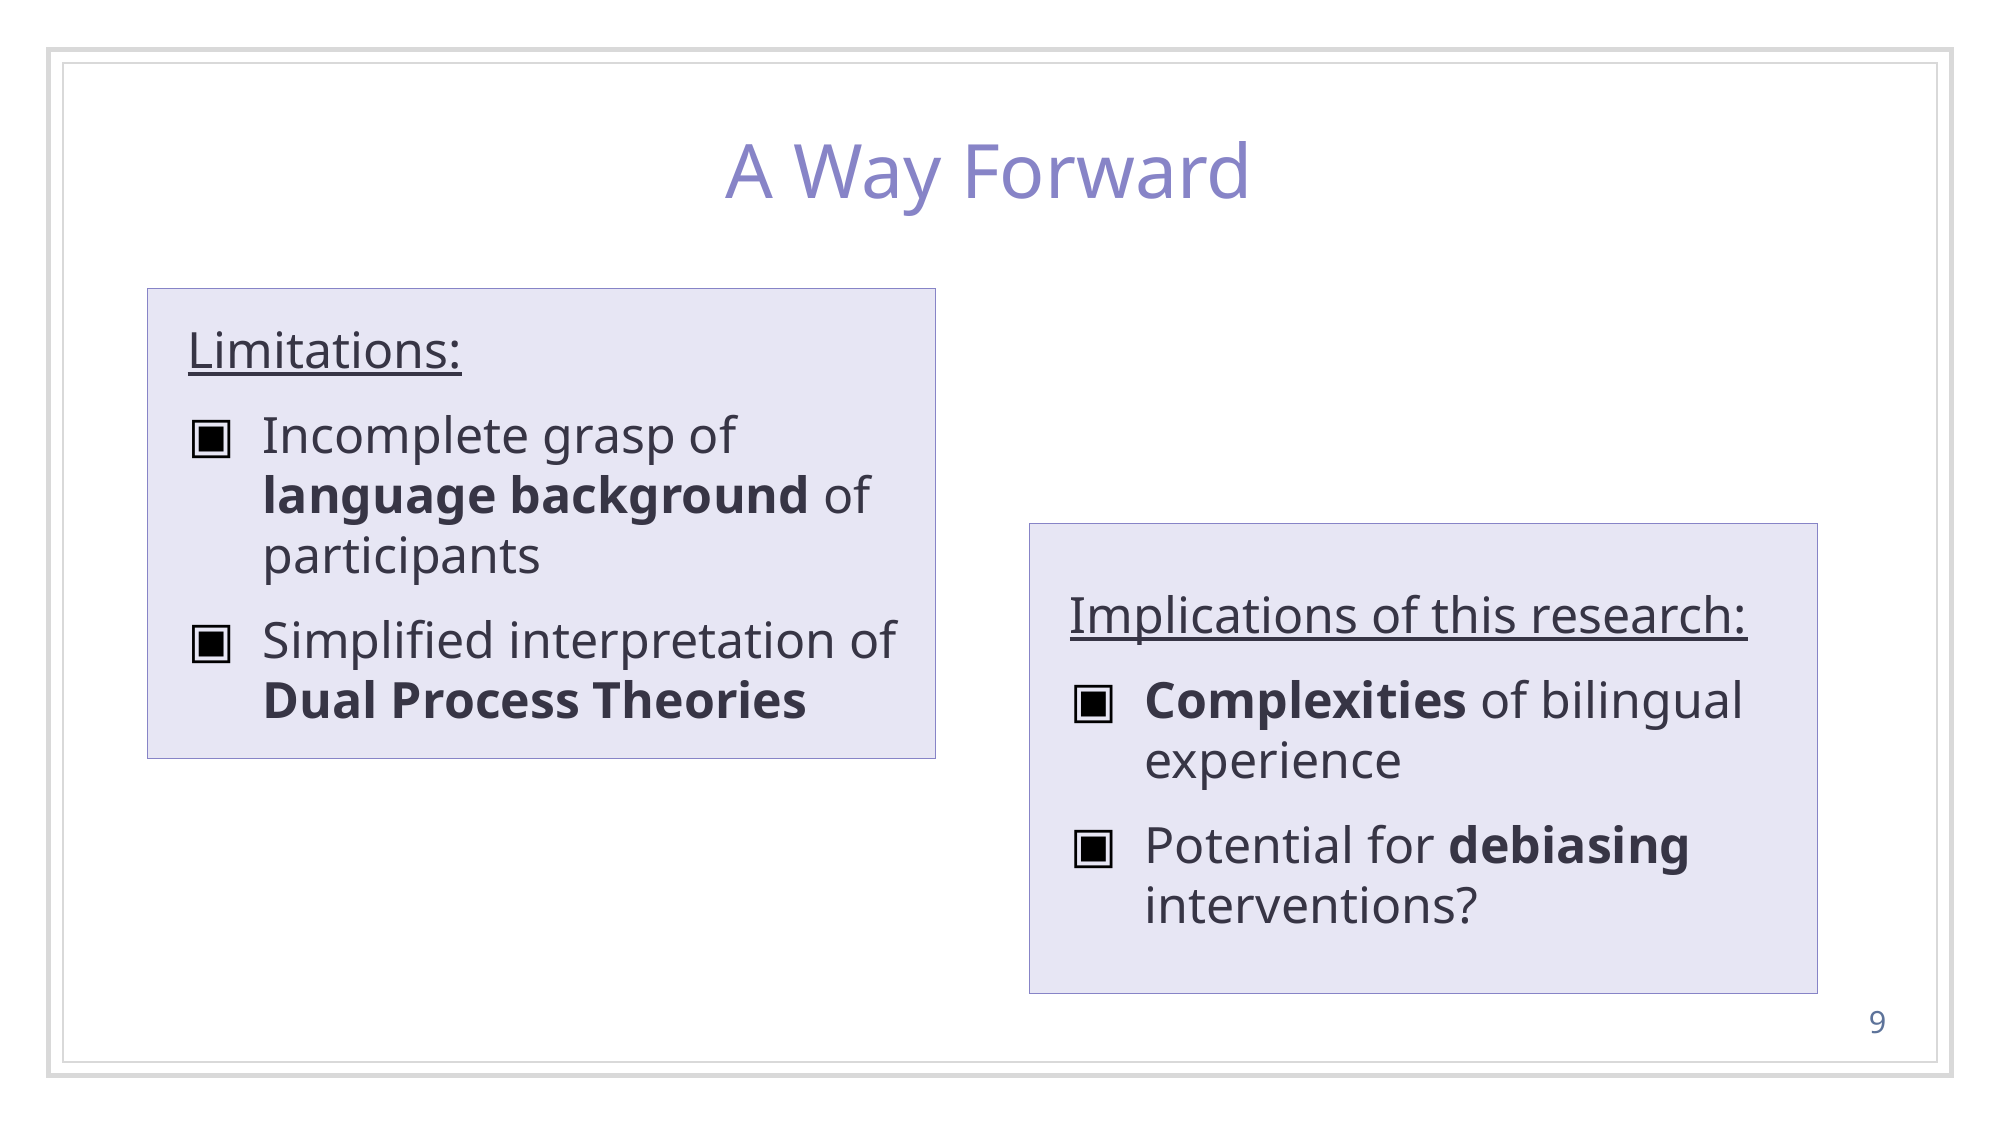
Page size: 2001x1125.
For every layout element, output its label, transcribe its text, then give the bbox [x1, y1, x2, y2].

slide_number 9 [1817, 973, 1938, 1060]
text_box A Way Forward [711, 116, 1289, 221]
list Implications of this research: Complexities of bilingual experience Potential for debiasing interventions? [1029, 523, 1818, 994]
list Limitations: Incomplete grasp of language background of participants Simplified interpretation of Dual Process Theories [147, 288, 936, 759]
